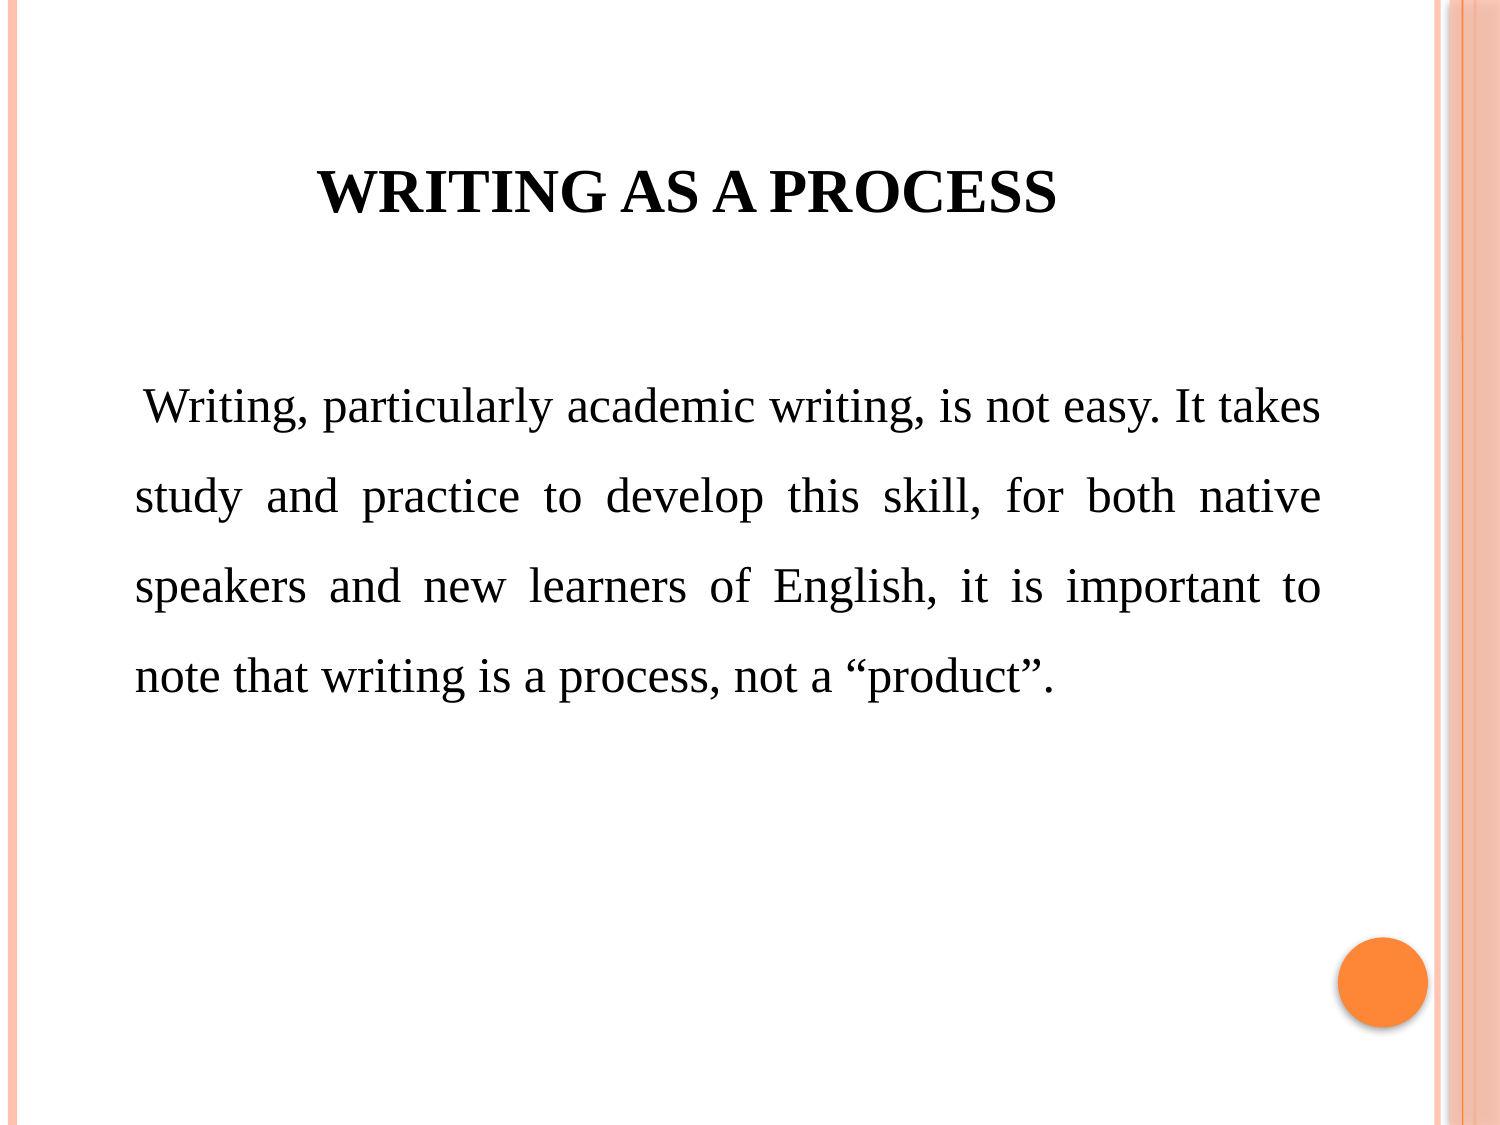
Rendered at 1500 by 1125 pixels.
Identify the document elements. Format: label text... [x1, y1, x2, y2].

title WRITING AS A PROCESS [75, 45, 1300, 233]
list Writing, particularly academic writing, is not easy. It takes study and practice to develop this skill, for both native speakers and new learners of English, it is important to note that writing is a process, not a “product”. [75, 262, 1338, 1062]
